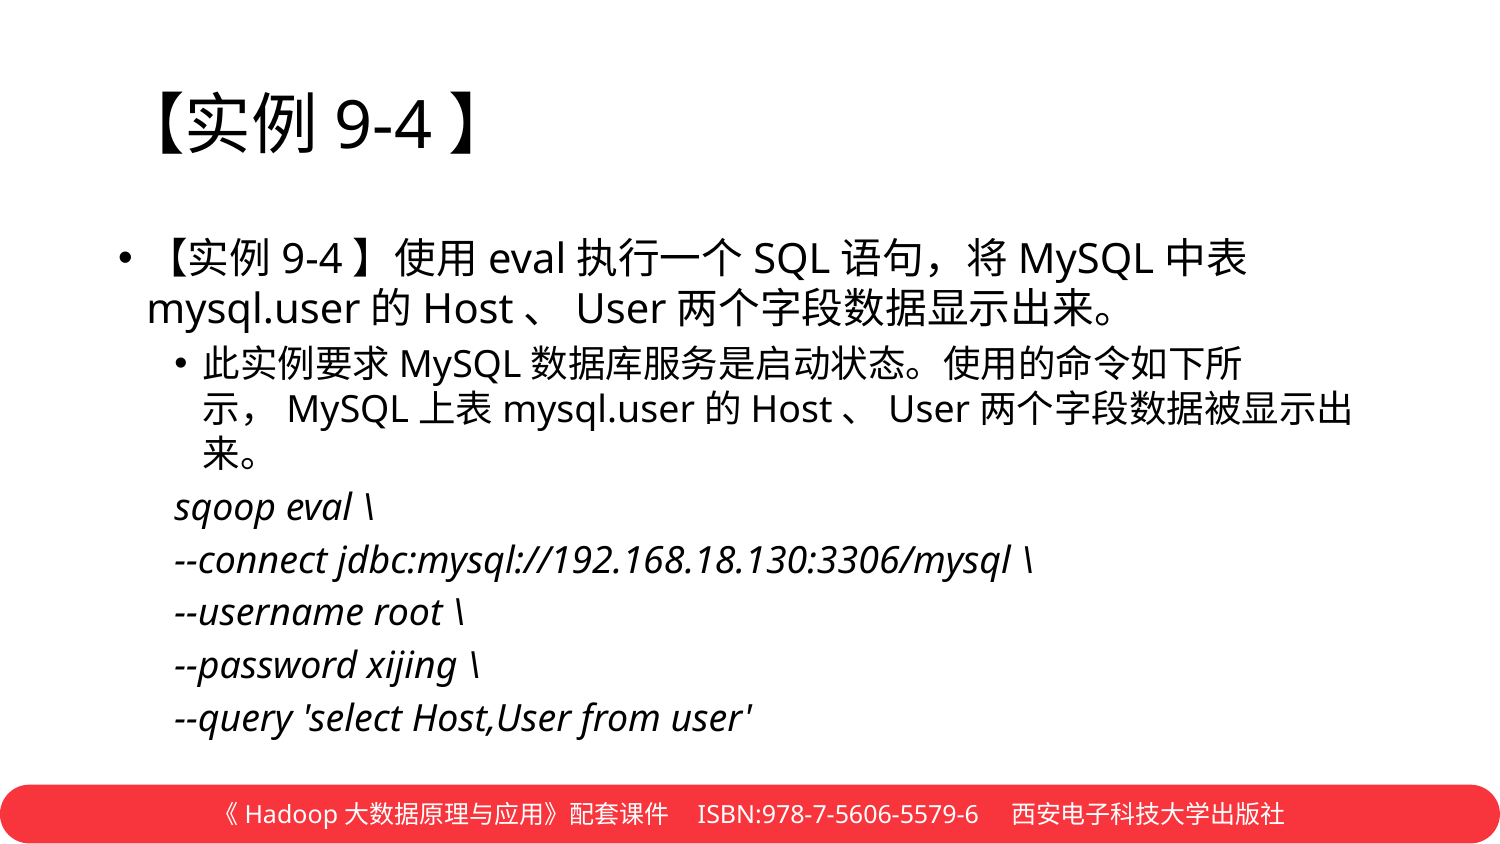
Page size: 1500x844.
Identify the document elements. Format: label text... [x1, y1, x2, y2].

list 【实例9-4】使用eval执行一个SQL语句，将MySQL中表mysql.user的Host、User两个字段数据显示出来。 此实例要求MySQL数据库服务是启动状态。使用的命令如下所示，MySQL上表mysql.user的Host、User两个字段数据被显示出来。 sqoop eval \ --connect jdbc:mysql://192.168.18.130:3306/mysql \ --username root \ --password xijing \ --query 'select Host,User from user' [103, 224, 1397, 760]
title 【实例9-4】 [103, 44, 1397, 208]
